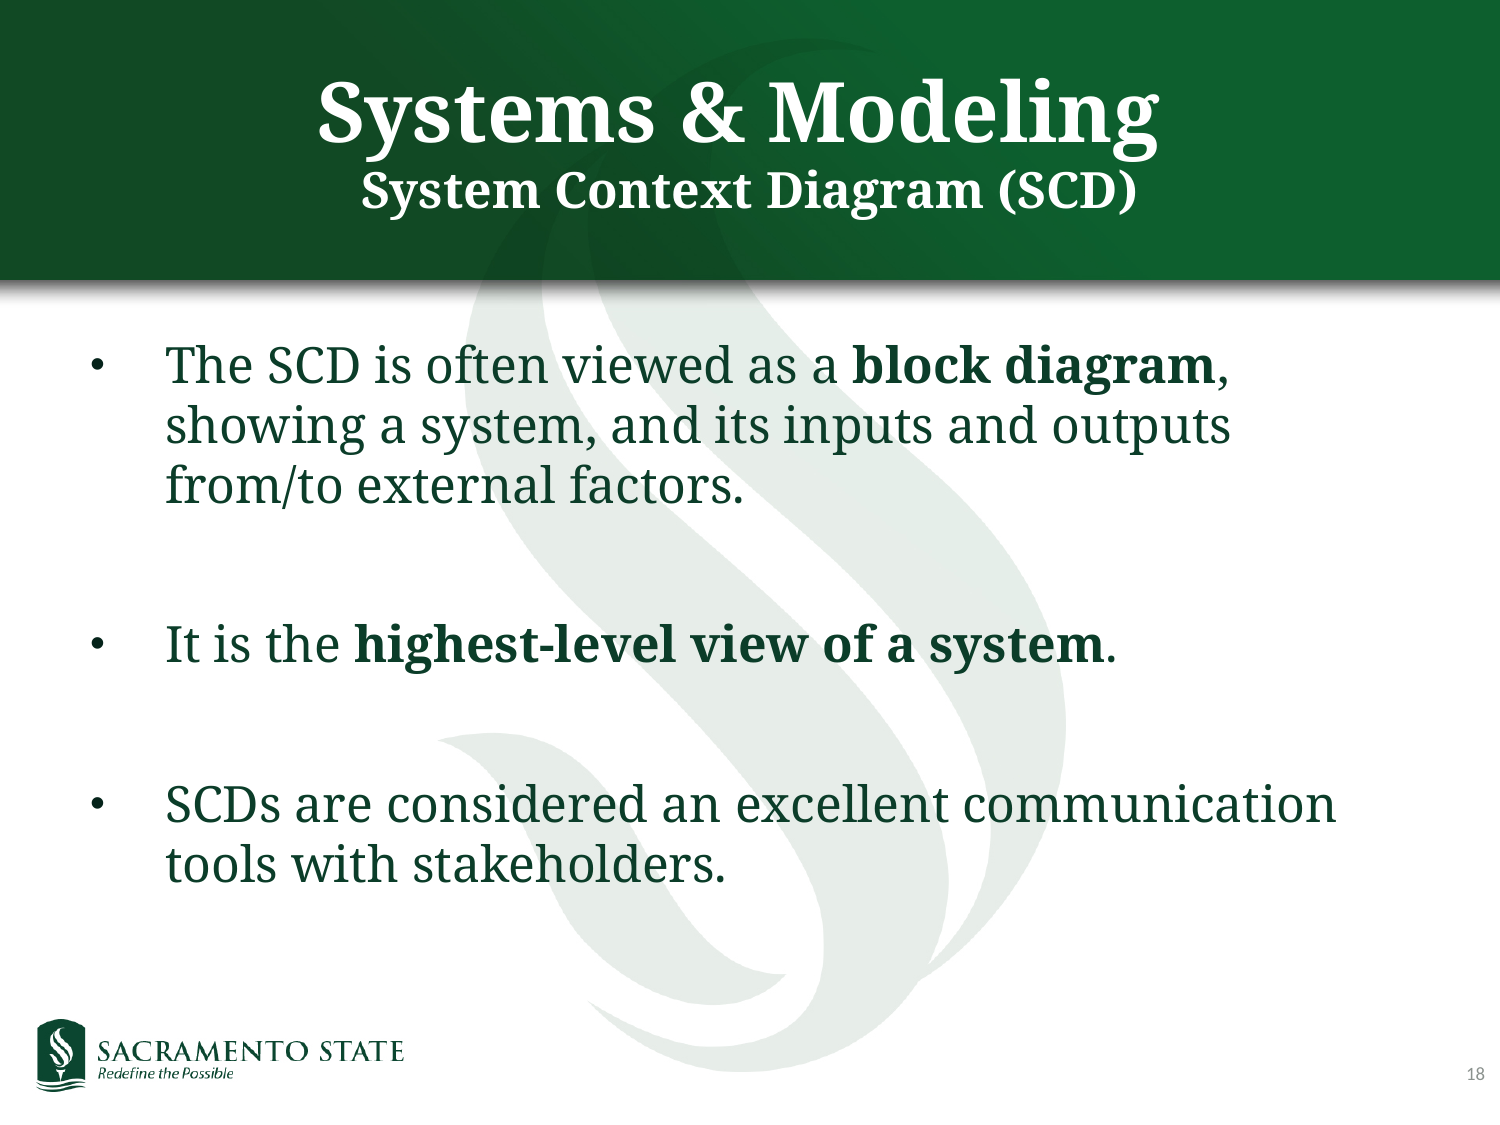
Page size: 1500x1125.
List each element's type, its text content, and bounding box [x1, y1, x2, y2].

title Systems & Modeling System Context Diagram (SCD) [75, 45, 1425, 233]
list The SCD is often viewed as a block diagram, showing a system, and its inputs and outputs from/to external factors. It is the highest-level view of a system. SCDs are considered an excellent communication tools with stakeholders. [75, 325, 1425, 961]
slide_number 18 [1162, 1042, 1500, 1103]
picture [0, 0, 1500, 1125]
